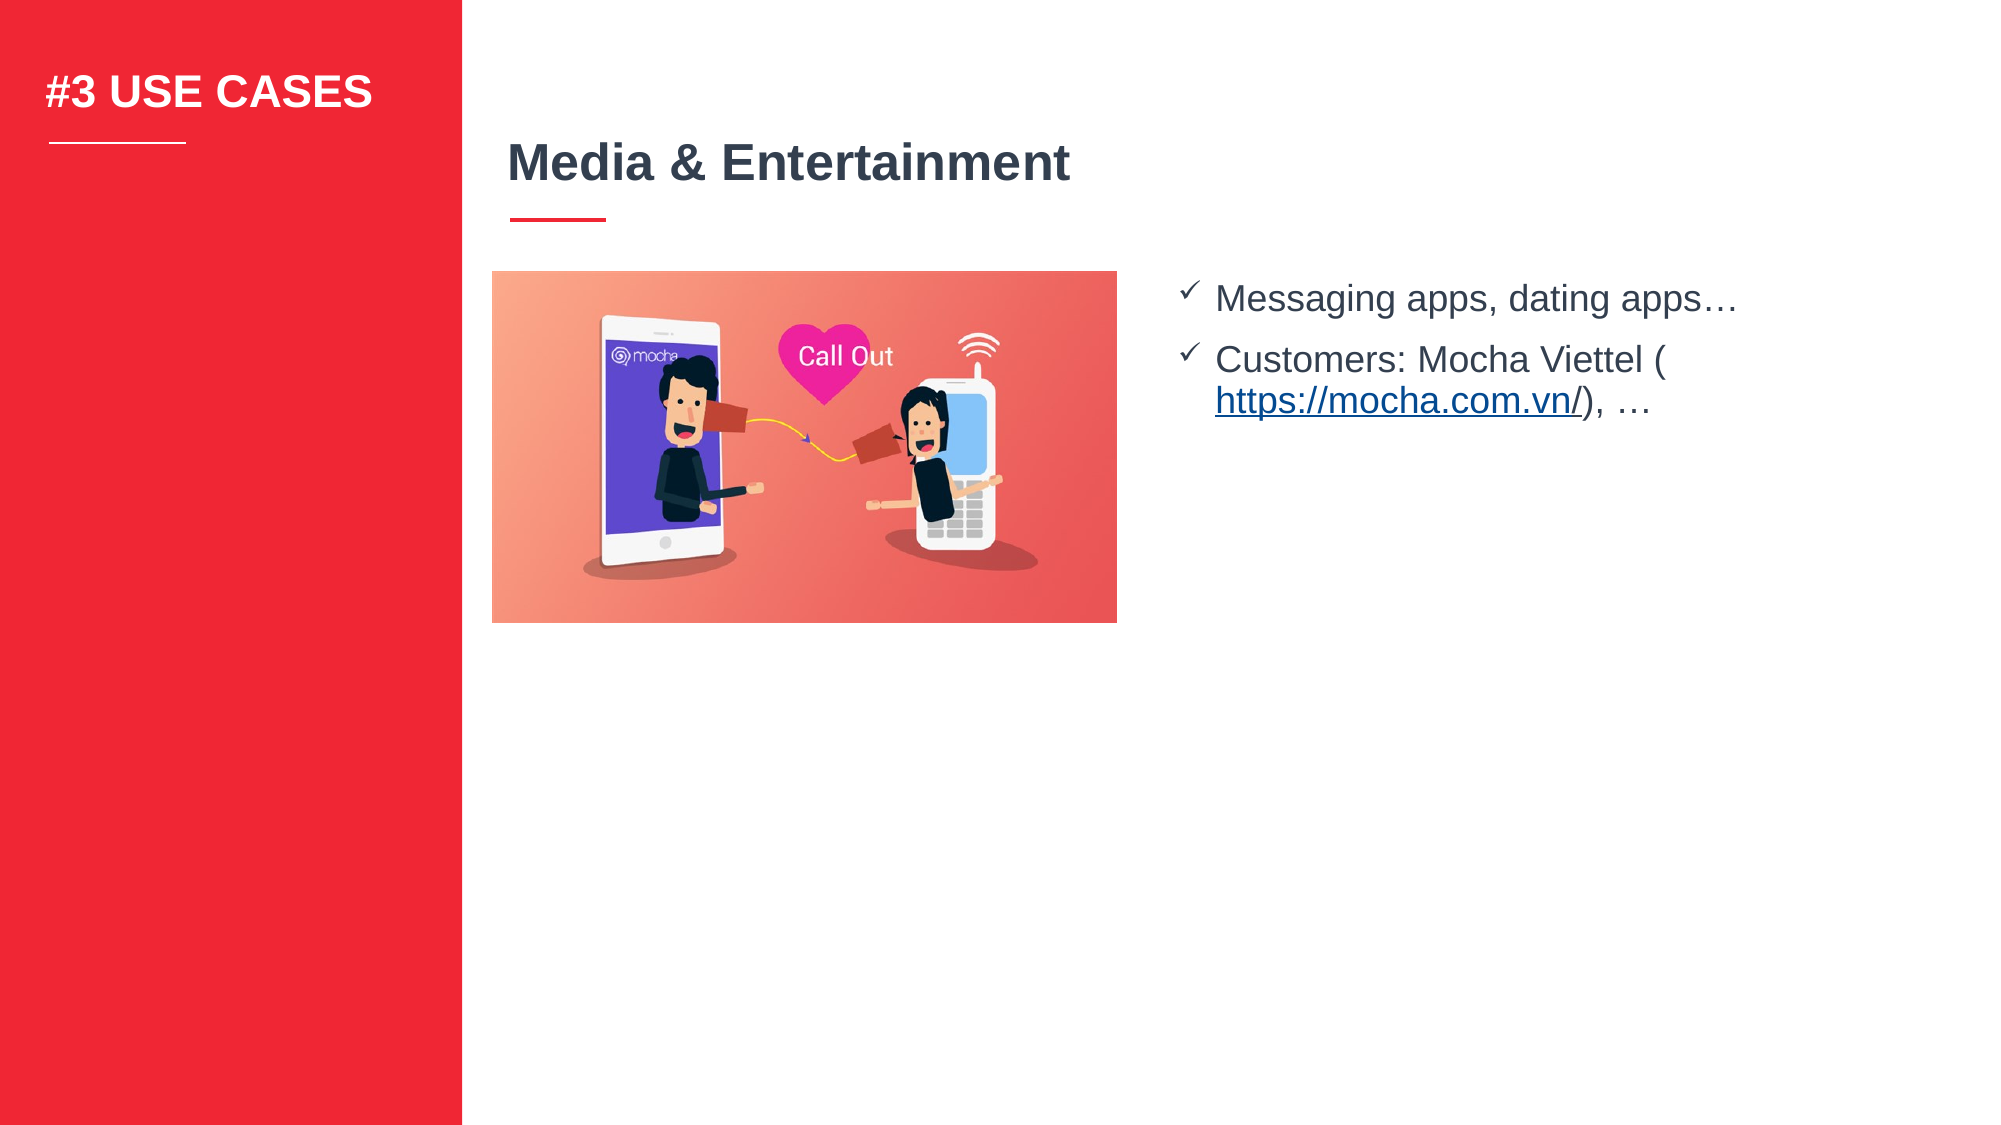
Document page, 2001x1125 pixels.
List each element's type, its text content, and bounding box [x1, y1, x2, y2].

text_box #3 USE CASES [30, 60, 452, 132]
picture [492, 271, 1117, 623]
text_box Media & Entertainment [492, 128, 1189, 220]
text_box Messaging apps, dating apps… Customers: Mocha Viettel (https://mocha.com.vn/), … [1162, 271, 1950, 1125]
text_box [0, 0, 463, 1125]
